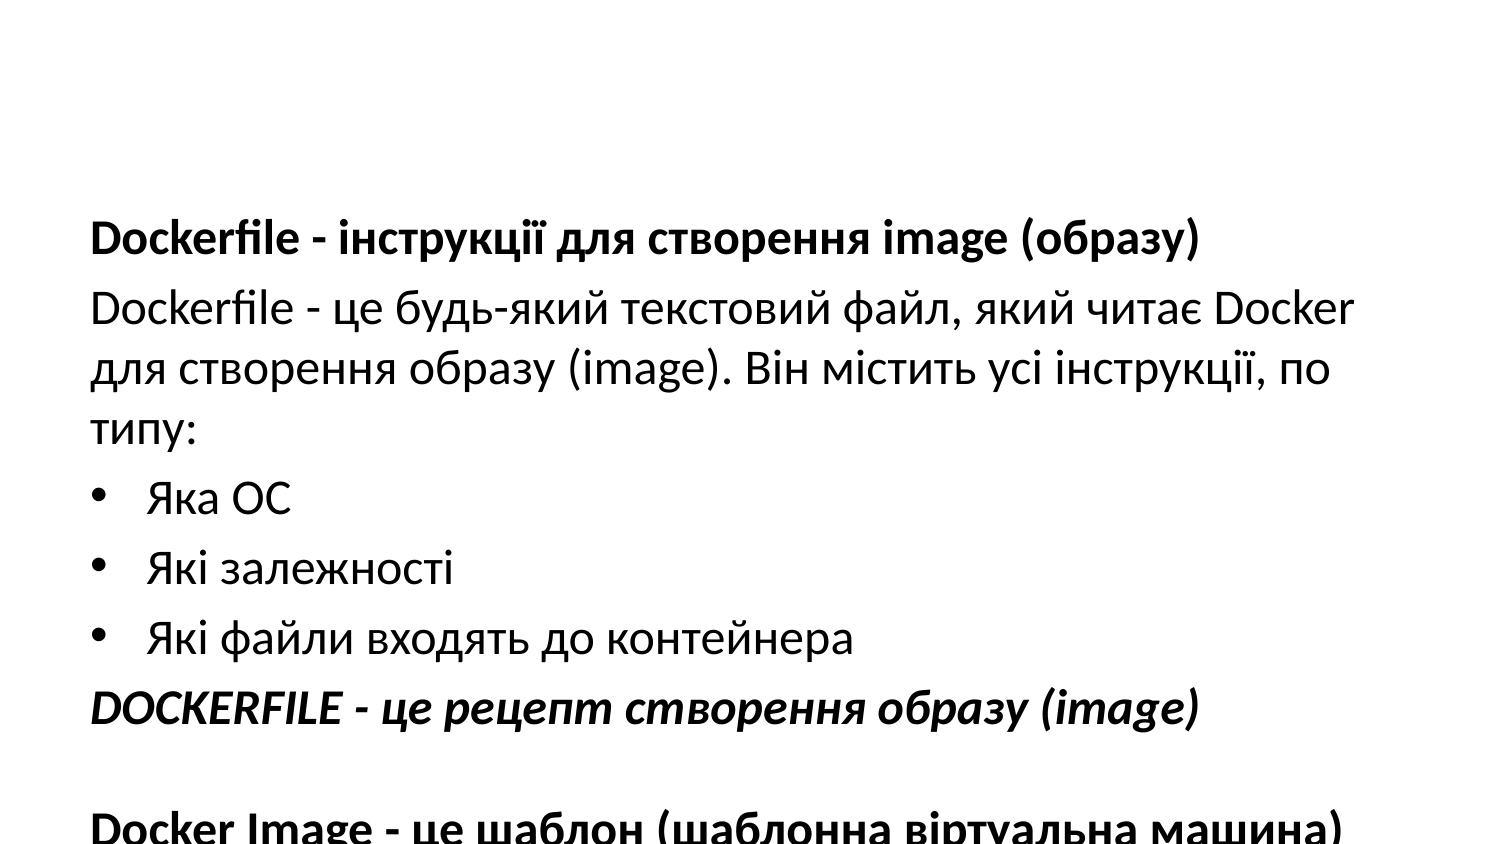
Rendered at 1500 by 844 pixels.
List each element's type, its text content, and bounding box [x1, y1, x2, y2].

list Dockerfile - інструкції для створення image (образу) Dockerfile - це будь-який текстовий файл, який читає Docker для створення образу (image). Він містить усі інструкції, по типу: Яка ОС Які залежності Які файли входять до контейнера DOCKERFILE - це рецепт створення образу (image) Docker Image - це шаблон (шаблонна віртуальна машина) Docker Image - це шаблон (шаблонна віртуальна машина), який створюється на основі інструкцій з Dockerfile. В цьому документу є інструкції по будуванні контейнера, але вже у форматі команд, що не розуміє людина, а розуміє Docker. IMAGE - це шаблон віртуальної машини або інструкція для створення контейнера Docker Container - це запущений образ (image) Docker Container - це запущений образ (image). Це вже повноцінна віртуальна машина, яка працює на вашому комп’ютері. Вона має власну ОС, бібліотеки, залежності та налаштування. CONTAINER - це запущений образ (image) або віртуальна, що готова до роботи [75, 196, 1425, 754]
